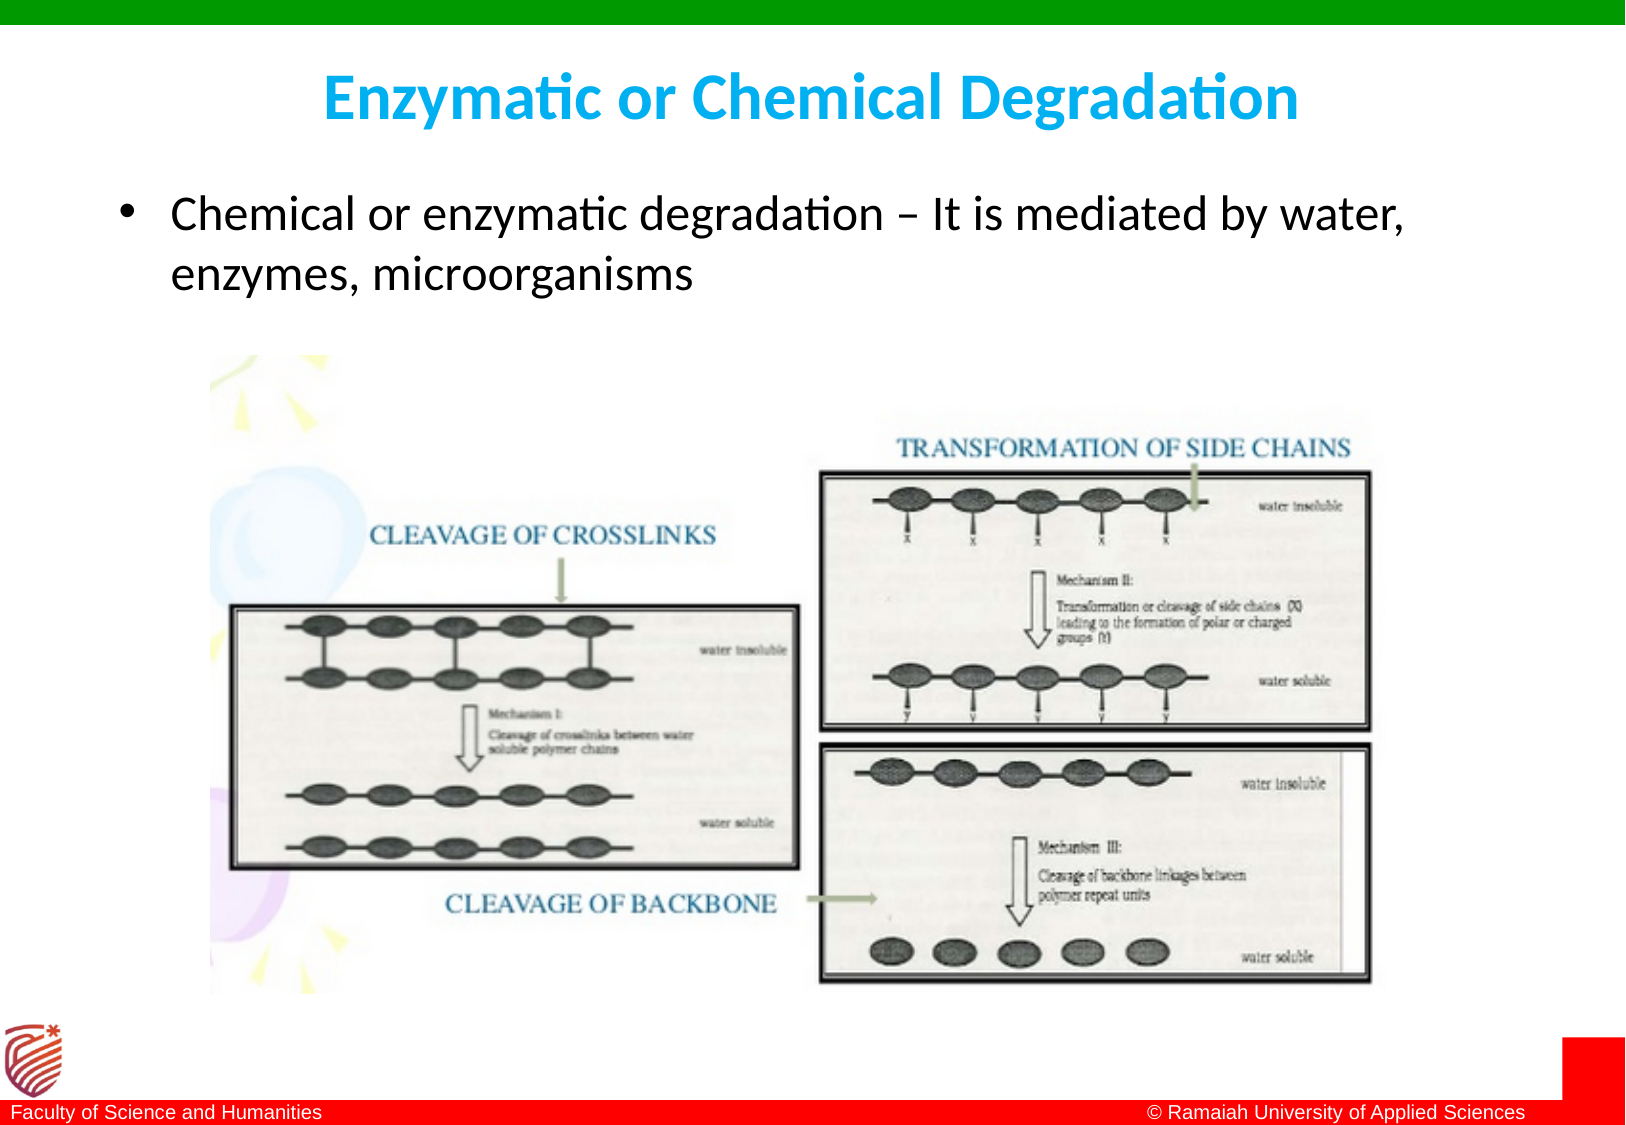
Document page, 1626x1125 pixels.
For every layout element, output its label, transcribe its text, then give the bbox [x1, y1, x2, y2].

list Chemical or enzymatic degradation – It is mediated by water, enzymes, microorganisms [103, 172, 1454, 916]
picture [209, 355, 1392, 994]
picture [0, 1013, 69, 1100]
title Enzymatic or Chemical Degradation [137, 45, 1488, 149]
